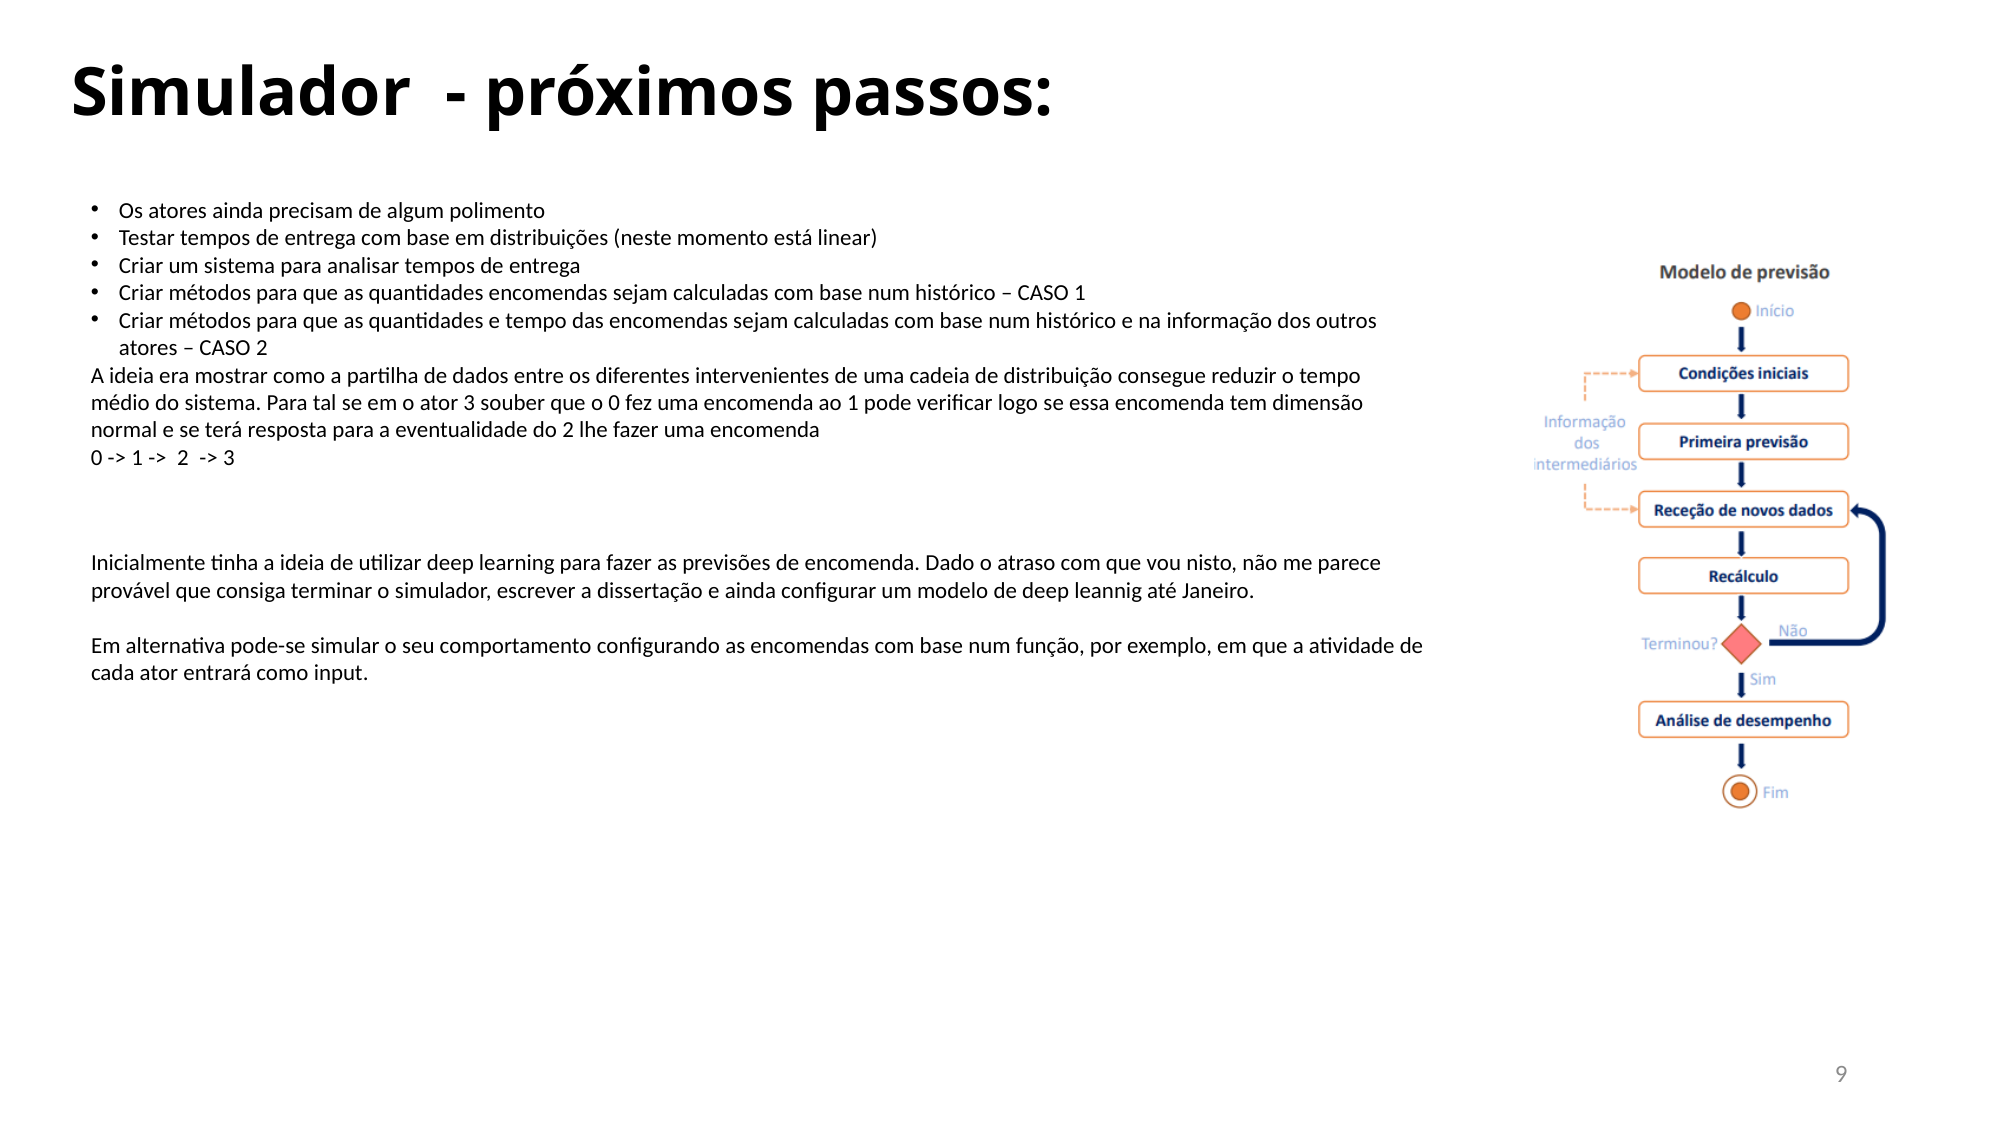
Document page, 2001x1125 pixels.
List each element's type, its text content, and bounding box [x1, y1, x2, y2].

title Simulador - próximos passos: [56, 0, 1181, 199]
picture [1534, 262, 1899, 819]
text_box Inicialmente tinha a ideia de utilizar deep learning para fazer as previsões de encomenda. Dado o atraso com que vou nisto, não me parece provável que consiga terminar o simulador, escrever a dissertação e ainda configurar um modelo de deep leannig até Janeiro. Em alternativa pode-se simular o seu comportamento configurando as encomendas com base num função, por exemplo, em que a atividade de cada ator entrará como input. [76, 540, 1463, 721]
text_box Os atores ainda precisam de algum polimento Testar tempos de entrega com base em distribuições (neste momento está linear) Criar um sistema para analisar tempos de entrega Criar métodos para que as quantidades encomendas sejam calculadas com base num histórico – CASO 1 Criar métodos para que as quantidades e tempo das encomendas sejam calculadas com base num histórico e na informação dos outros atores – CASO 2 A ideia era mostrar como a partilha de dados entre os diferentes intervenientes de uma cadeia de distribuição consegue reduzir o tempo médio do sistema. Para tal se em o ator 3 souber que o 0 fez uma encomenda ao 1 pode verificar logo se essa encomenda tem dimensão normal e se terá resposta para a eventualidade do 2 lhe fazer uma encomenda 0 -> 1 -> 2 -> 3 [76, 187, 1413, 540]
slide_number 9 [1412, 1042, 1863, 1103]
